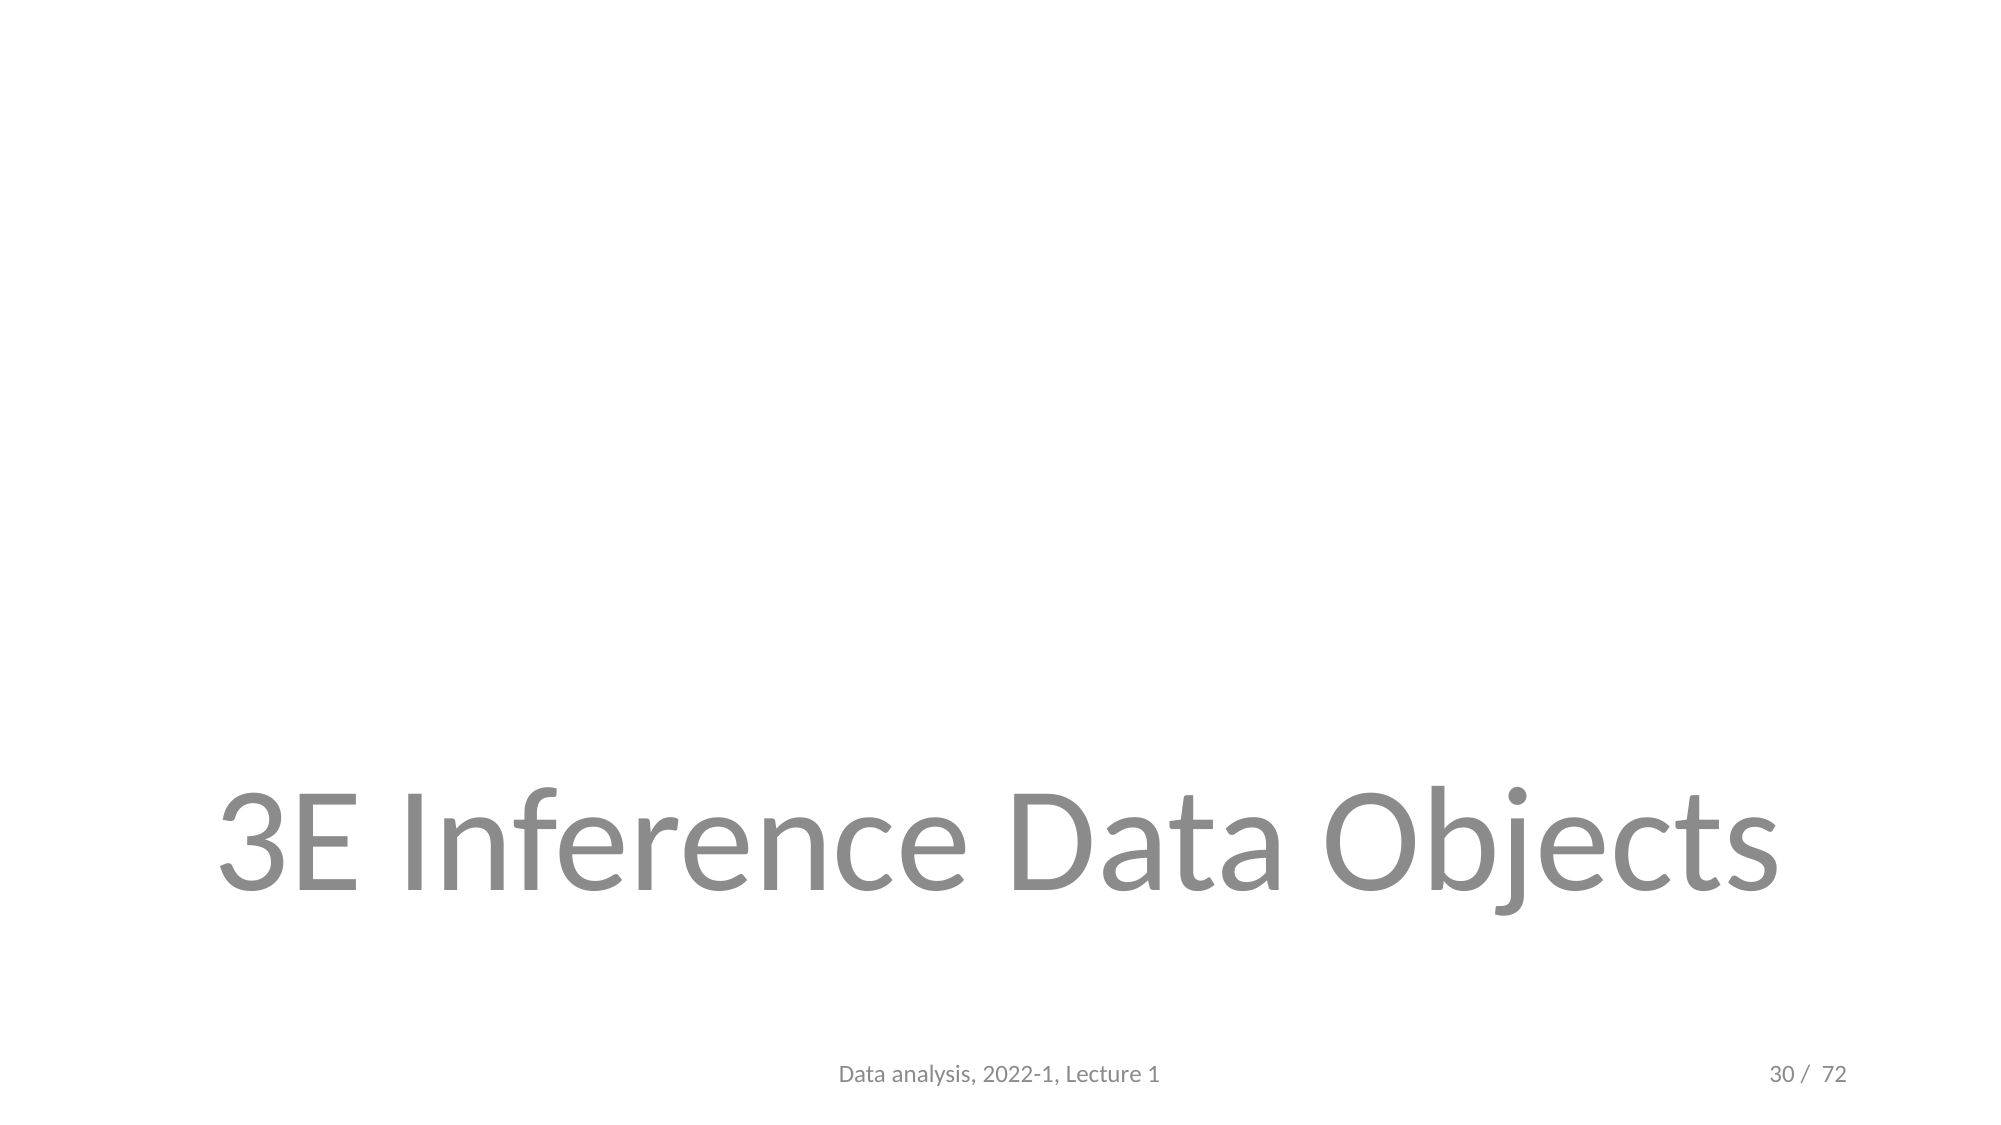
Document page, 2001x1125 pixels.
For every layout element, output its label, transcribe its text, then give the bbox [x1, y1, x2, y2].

slide_number 30 / 72 [1412, 1042, 1863, 1103]
footer Data analysis, 2022-1, Lecture 1 [662, 1042, 1338, 1103]
list 3E Inference Data Objects [136, 752, 1862, 999]
